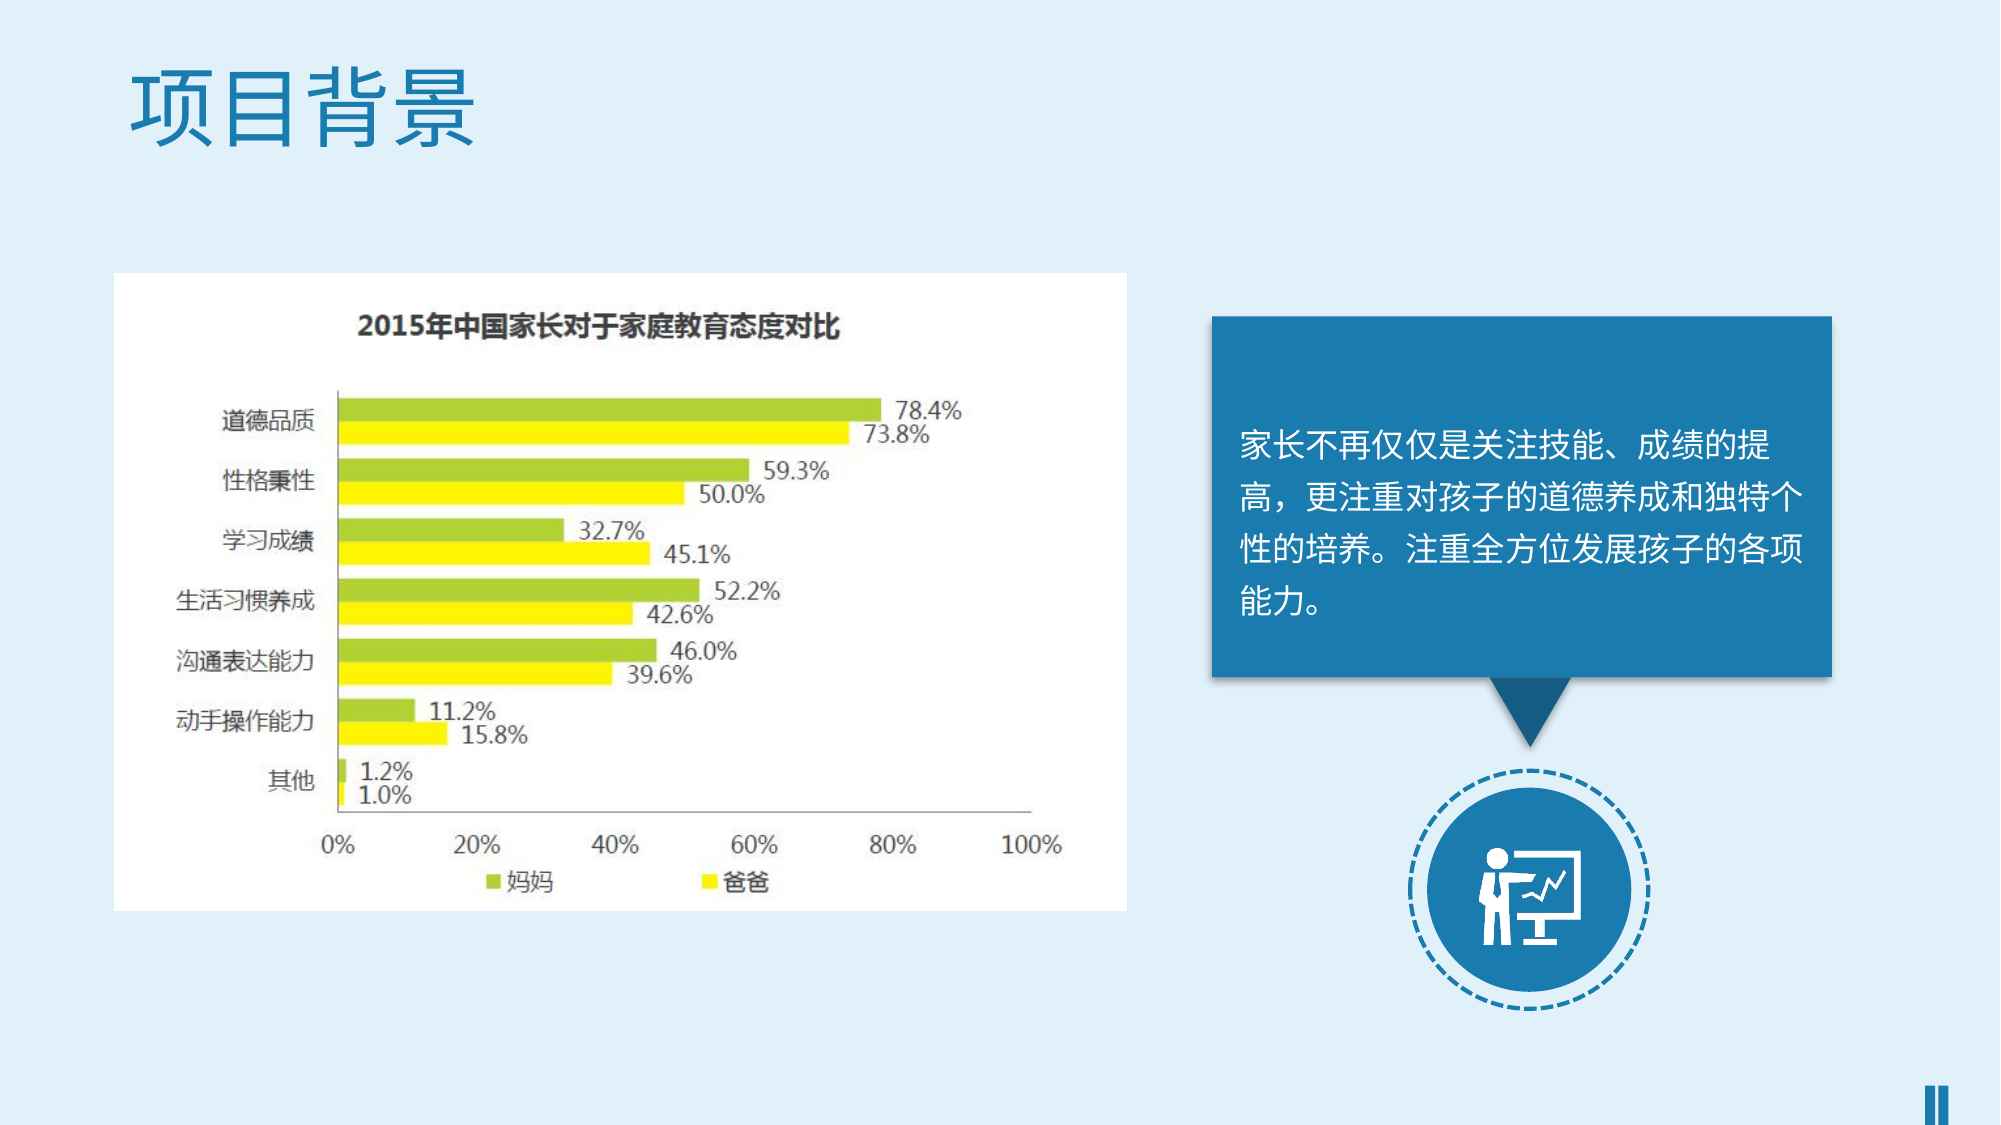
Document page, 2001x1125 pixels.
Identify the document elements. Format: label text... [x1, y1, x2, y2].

text_box [1487, 675, 1574, 750]
list 项目背景 [114, 45, 1415, 141]
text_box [1409, 770, 1649, 1009]
text_box [1210, 314, 1834, 679]
text_box 家长不再仅仅是关注技能、成绩的提高，更注重对孩子的道德养成和独特个性的培养。注重全方位发展孩子的各项能力。 [1224, 404, 1835, 628]
picture [113, 273, 1127, 911]
